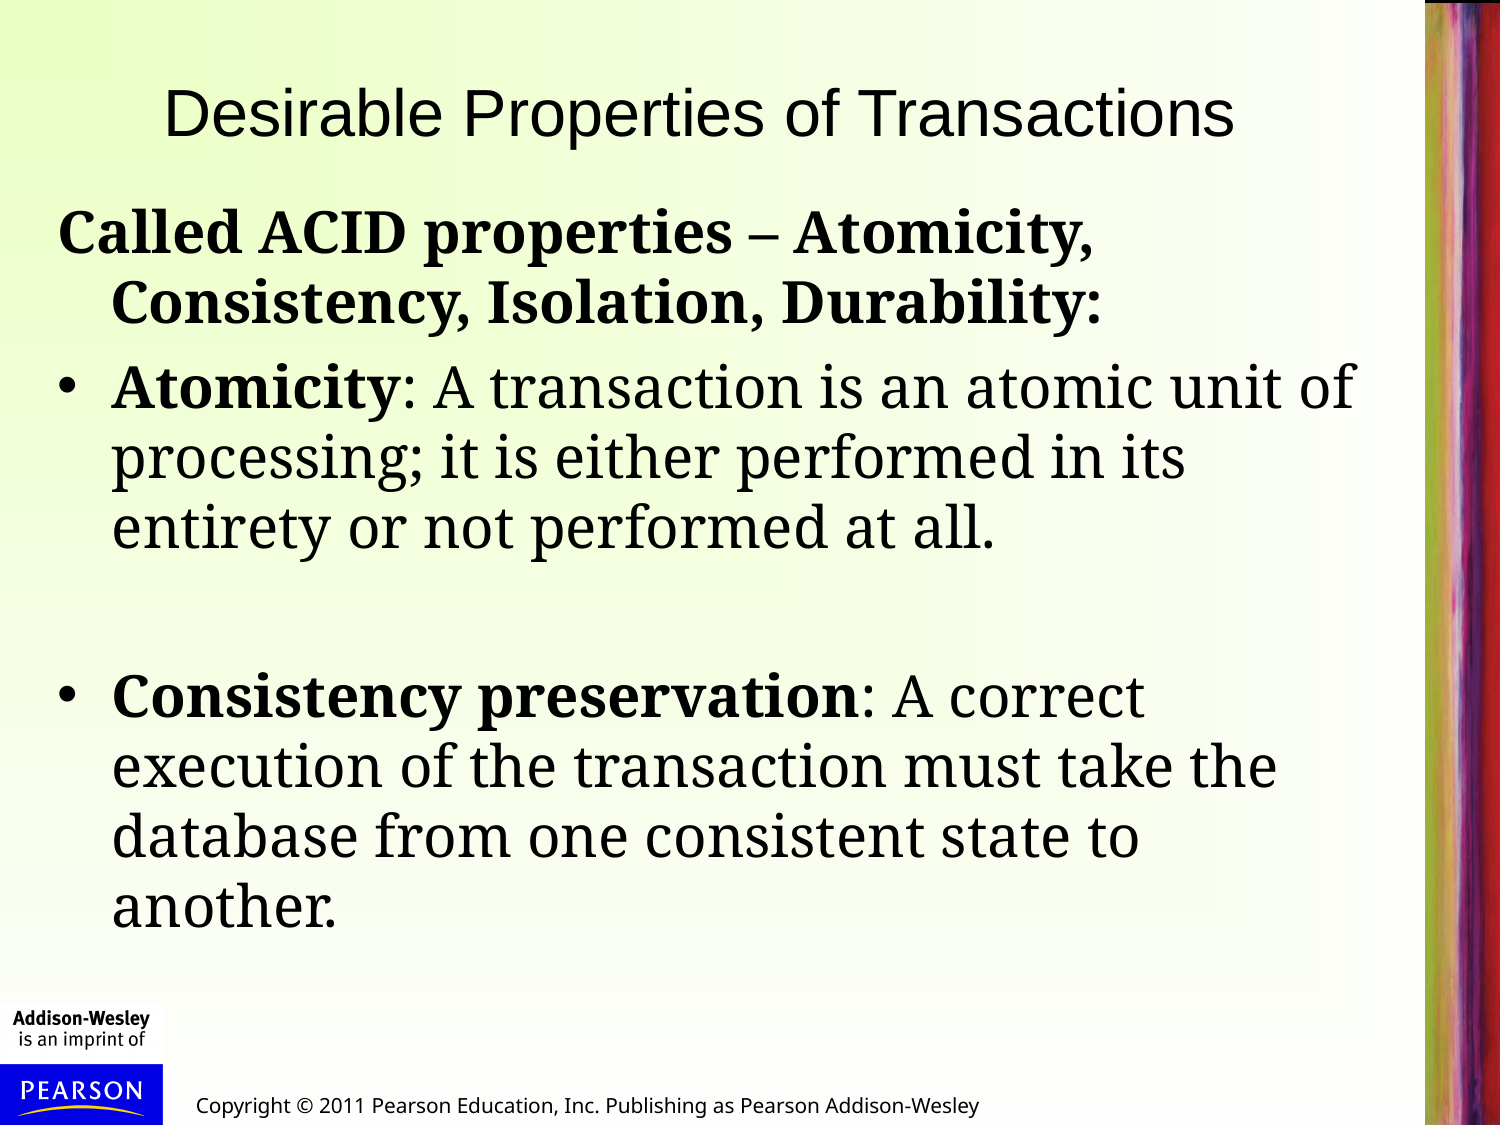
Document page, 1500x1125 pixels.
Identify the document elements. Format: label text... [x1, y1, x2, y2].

list Called ACID properties – Atomicity, Consistency, Isolation, Durability: Atomicity: A transaction is an atomic unit of processing; it is either performed in its entirety or not performed at all. Consistency preservation: A correct execution of the transaction must take the database from one consistent state to another. [47, 186, 1388, 976]
title Desirable Properties of Transactions [45, 15, 1355, 204]
picture [0, 0, 1500, 1125]
